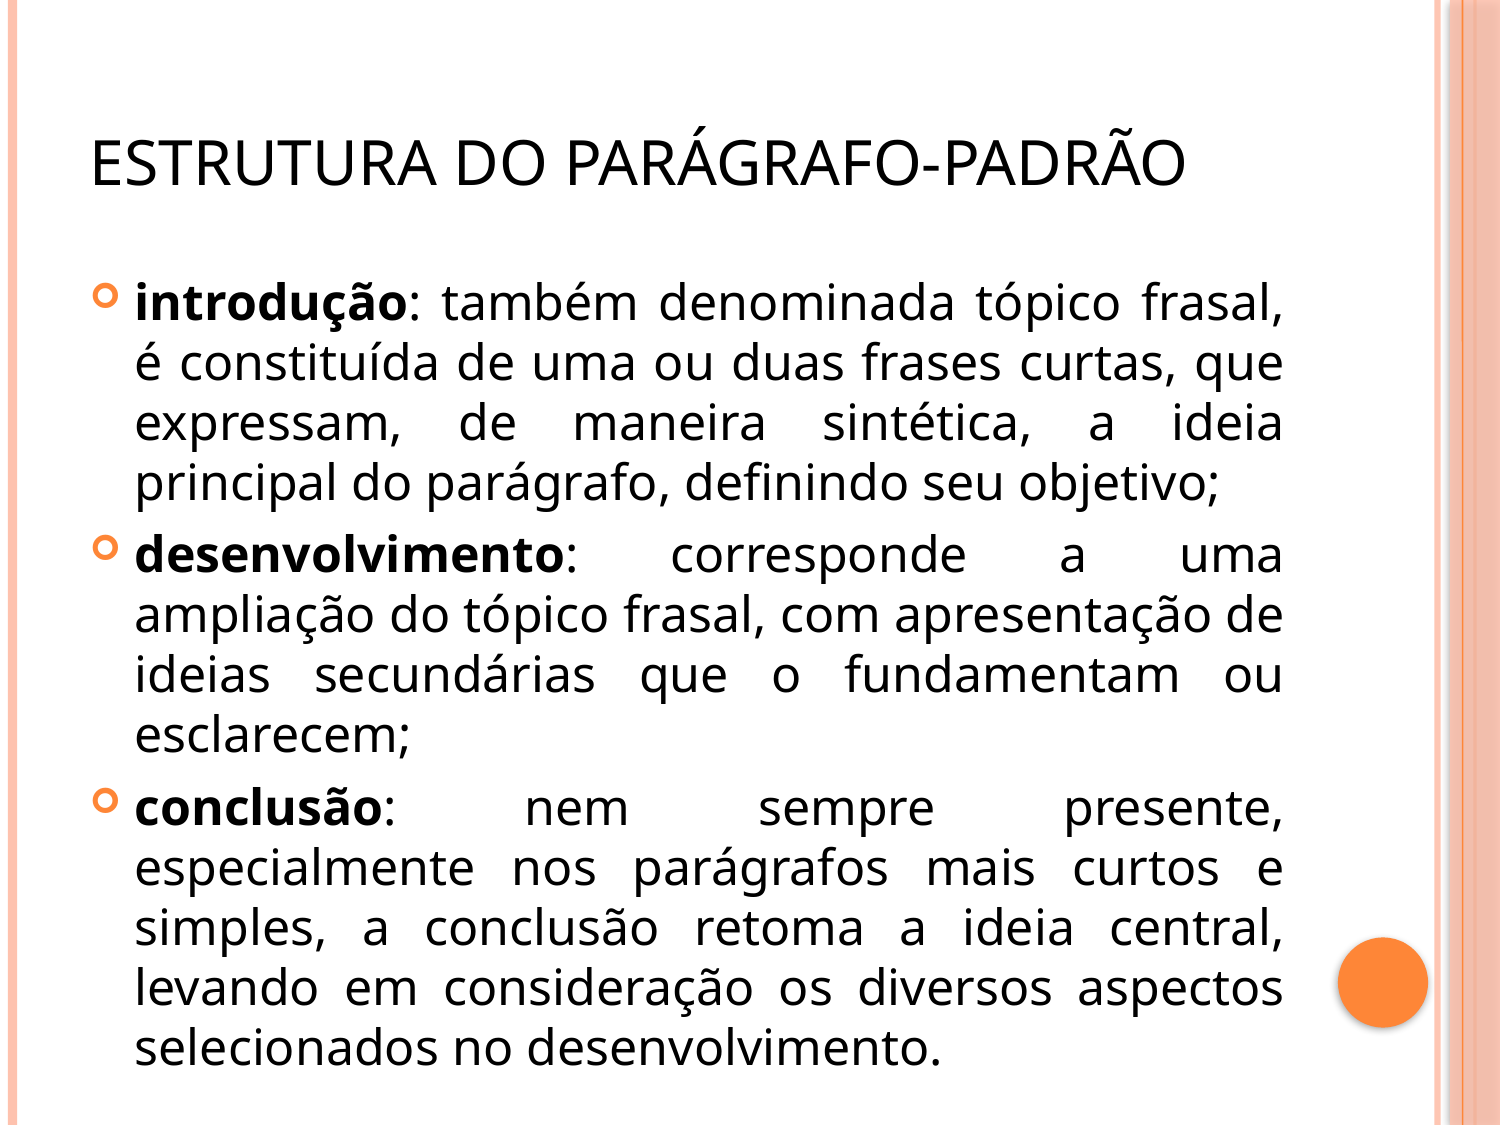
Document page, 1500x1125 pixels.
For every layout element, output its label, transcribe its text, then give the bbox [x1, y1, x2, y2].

text_box Estrutura do parágrafo-padrão [75, 115, 1300, 262]
text_box introdução: também denominada tópico frasal, é constituída de uma ou duas frases curtas, que expressam, de maneira sintética, a ideia principal do parágrafo, definindo seu objetivo; desenvolvimento: corresponde a uma ampliação do tópico frasal, com apresentação de ideias secundárias que o fundamentam ou esclarecem; conclusão: nem sempre presente, especialmente nos parágrafos mais curtos e simples, a conclusão retoma a ideia central, levando em consideração os diversos aspectos selecionados no desenvolvimento. [75, 262, 1300, 1125]
